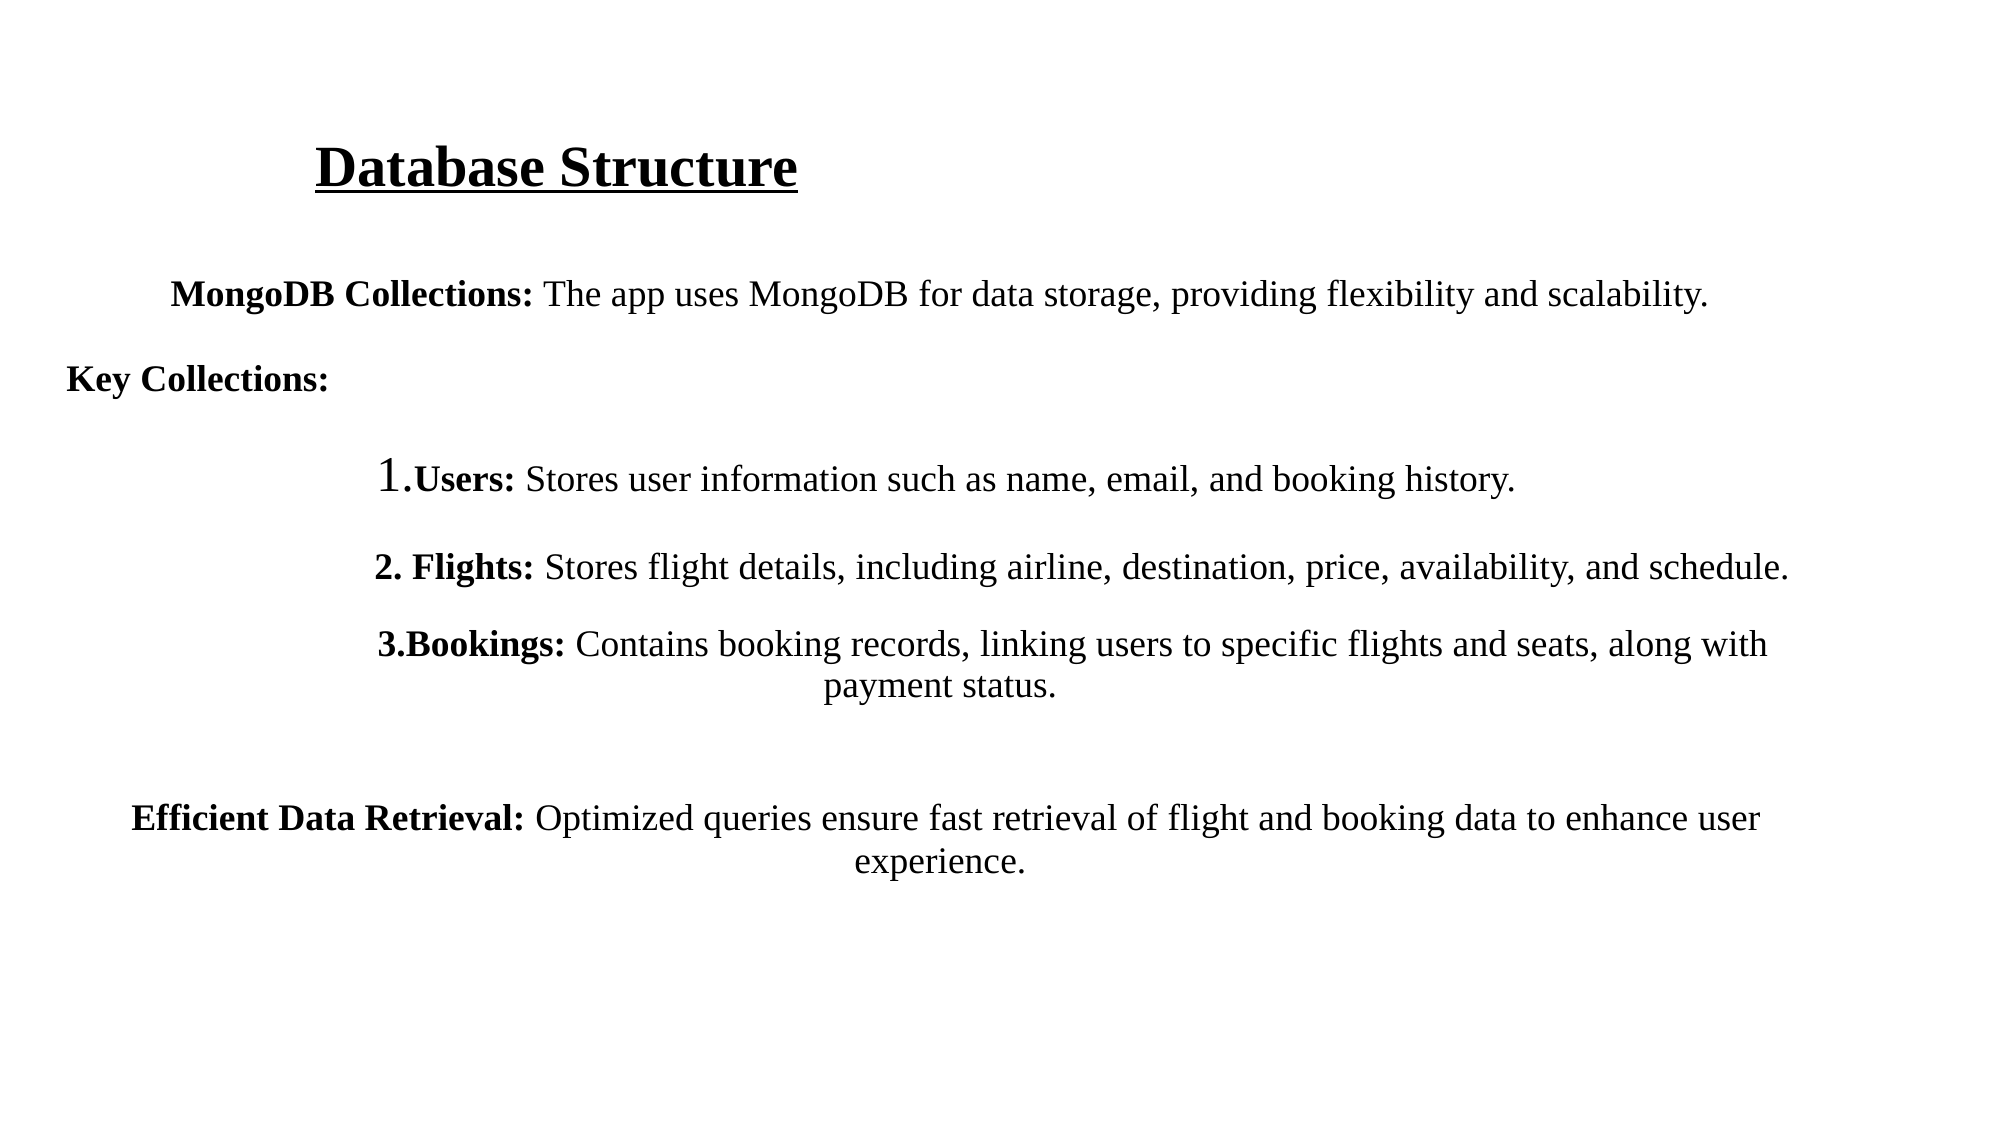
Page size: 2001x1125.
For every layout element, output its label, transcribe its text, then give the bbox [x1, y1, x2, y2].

subtitle MongoDB Collections: The app uses MongoDB for data storage, providing flexibility and scalability. Key Collections: 1.Users: Stores user information such as name, email, and booking history. 2. Flights: Stores flight details, including airline, destination, price, availability, and schedule. 3.Bookings: Contains booking records, linking users to specific flights and seats, along with payment status. Efficient Data Retrieval: Optimized queries ensure fast retrieval of flight and booking data to enhance user experience. [51, 258, 1830, 950]
title Database Structure [156, 84, 958, 258]
